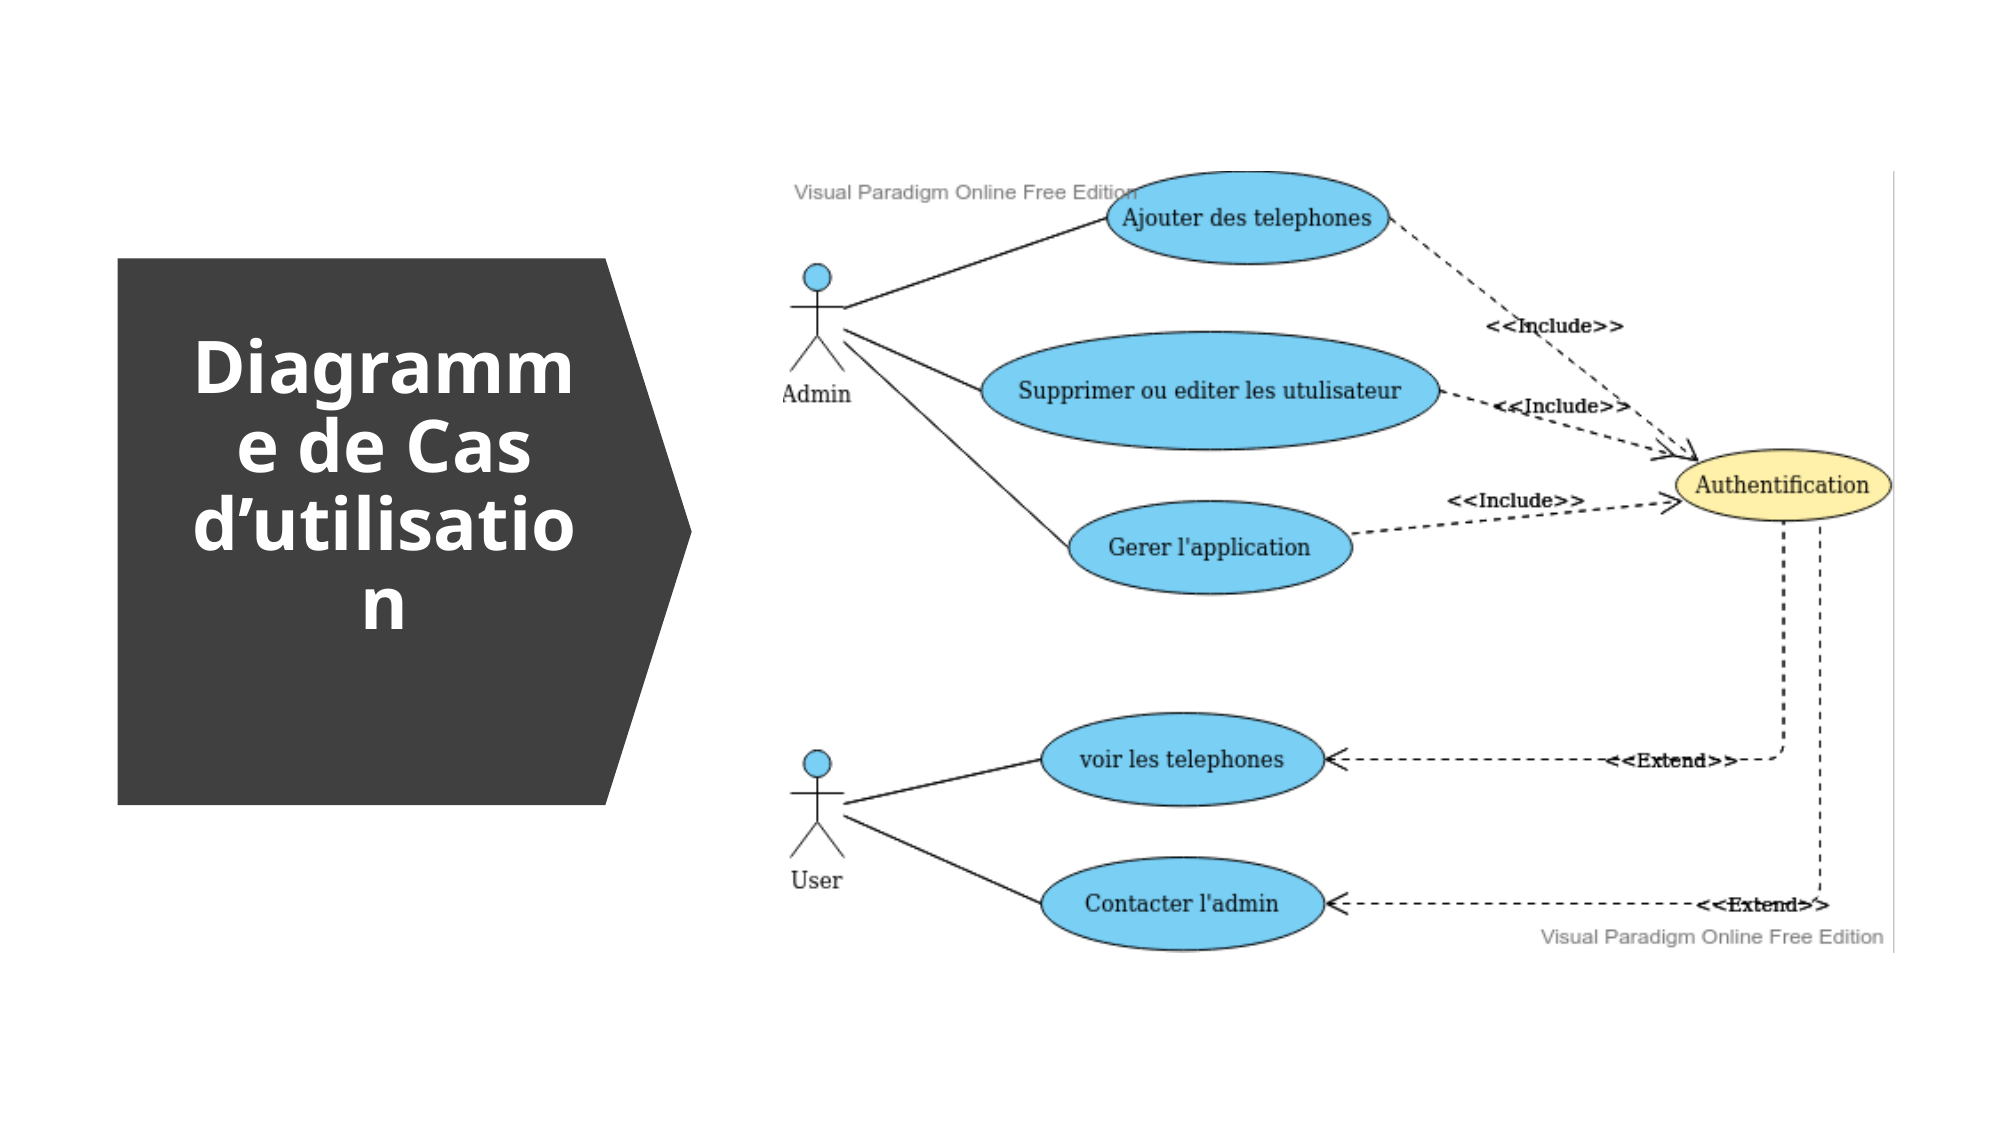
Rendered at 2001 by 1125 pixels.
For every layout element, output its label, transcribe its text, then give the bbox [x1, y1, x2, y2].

picture [783, 171, 1897, 954]
text_box [115, 256, 694, 808]
title Diagramme de Cas d’utilisation [168, 322, 600, 741]
